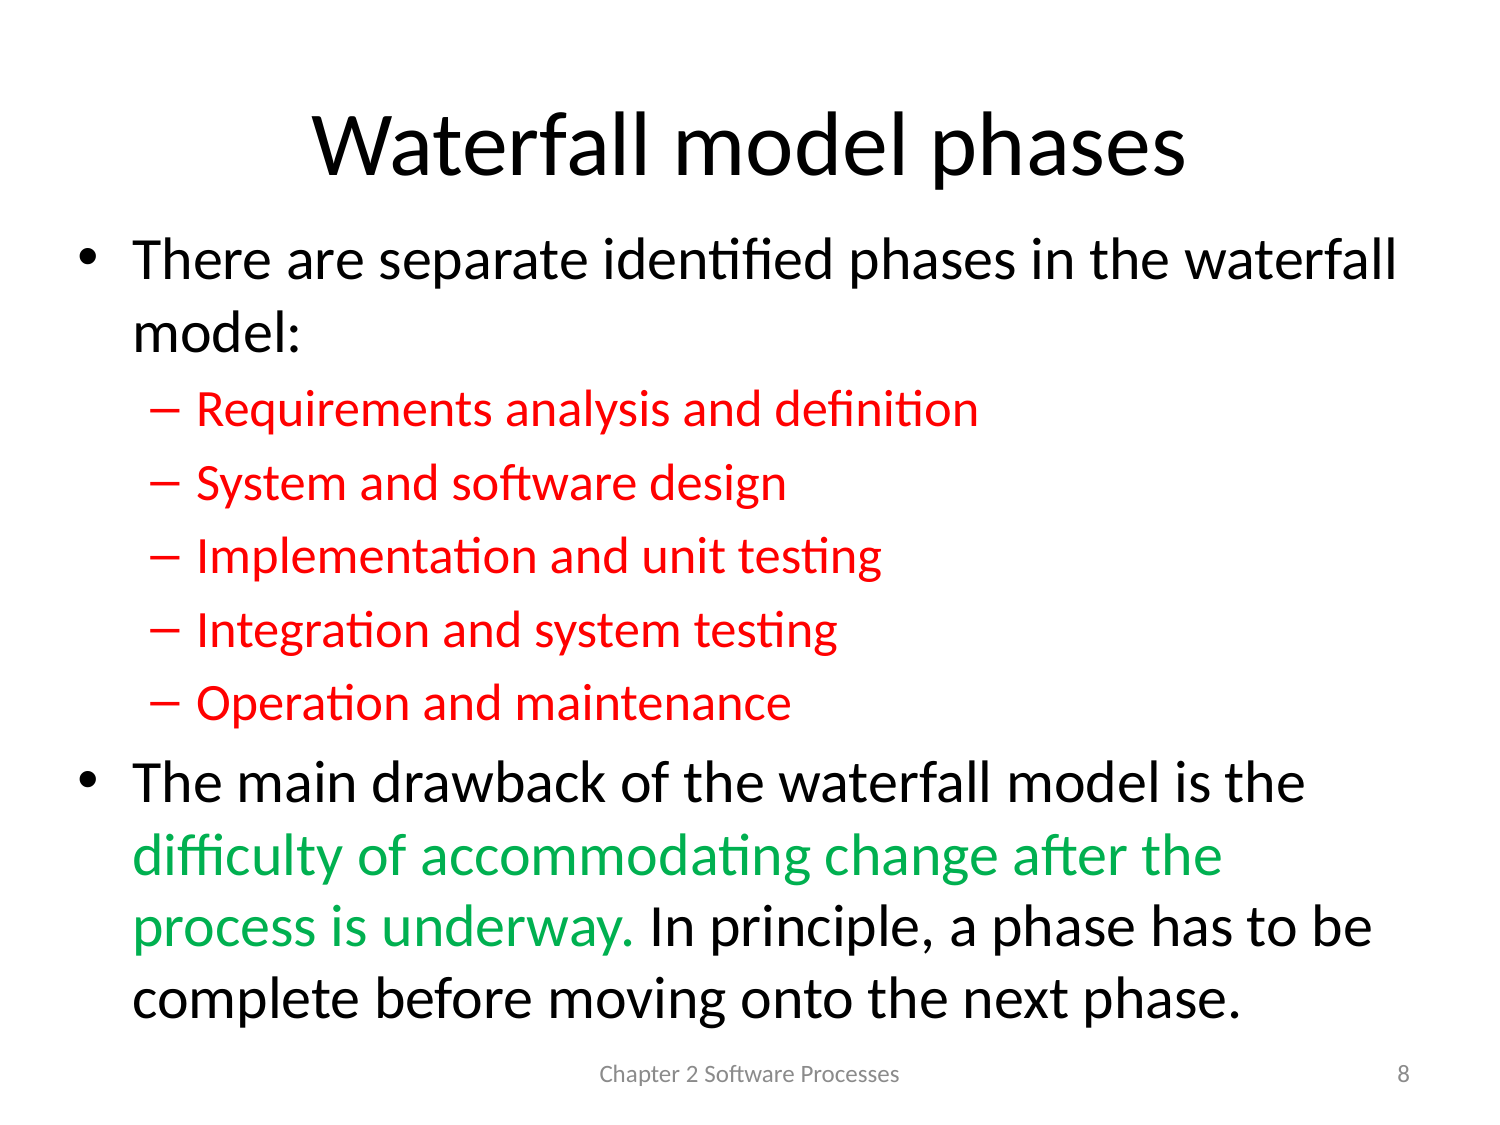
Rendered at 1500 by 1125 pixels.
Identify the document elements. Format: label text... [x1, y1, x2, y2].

slide_number 8 [1074, 1042, 1425, 1103]
footer Chapter 2 Software Processes [512, 1042, 988, 1103]
title Waterfall model phases [75, 45, 1425, 212]
list There are separate identified phases in the waterfall model: Requirements analysis and definition System and software design Implementation and unit testing Integration and system testing Operation and maintenance The main drawback of the waterfall model is the difficulty of accommodating change after the process is underway. In principle, a phase has to be complete before moving onto the next phase. [62, 212, 1425, 1043]
